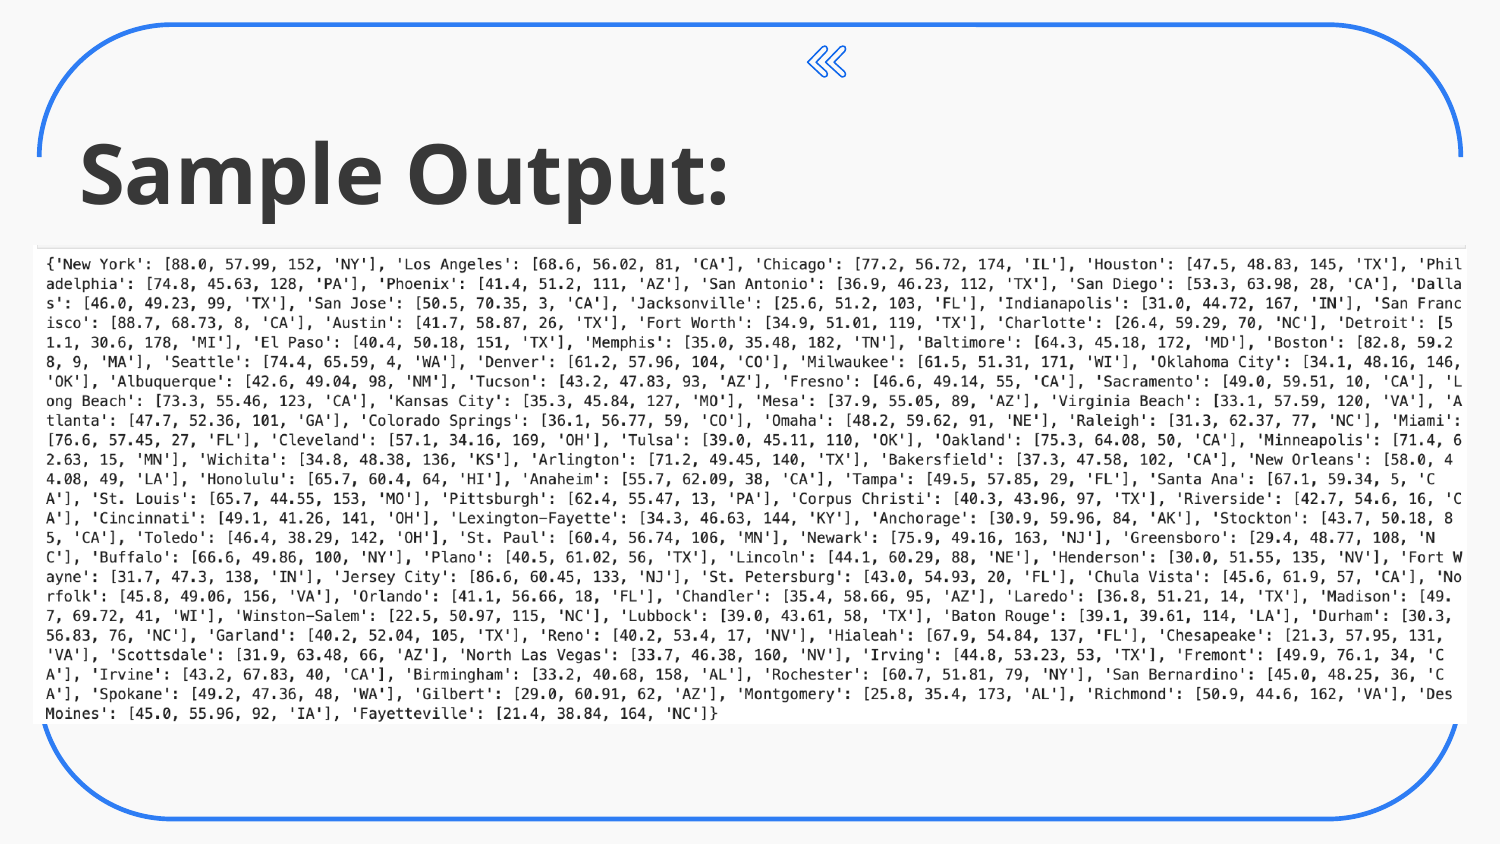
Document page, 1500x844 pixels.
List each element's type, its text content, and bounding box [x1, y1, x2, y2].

picture [33, 245, 1467, 724]
title Sample Output: [64, 95, 770, 244]
